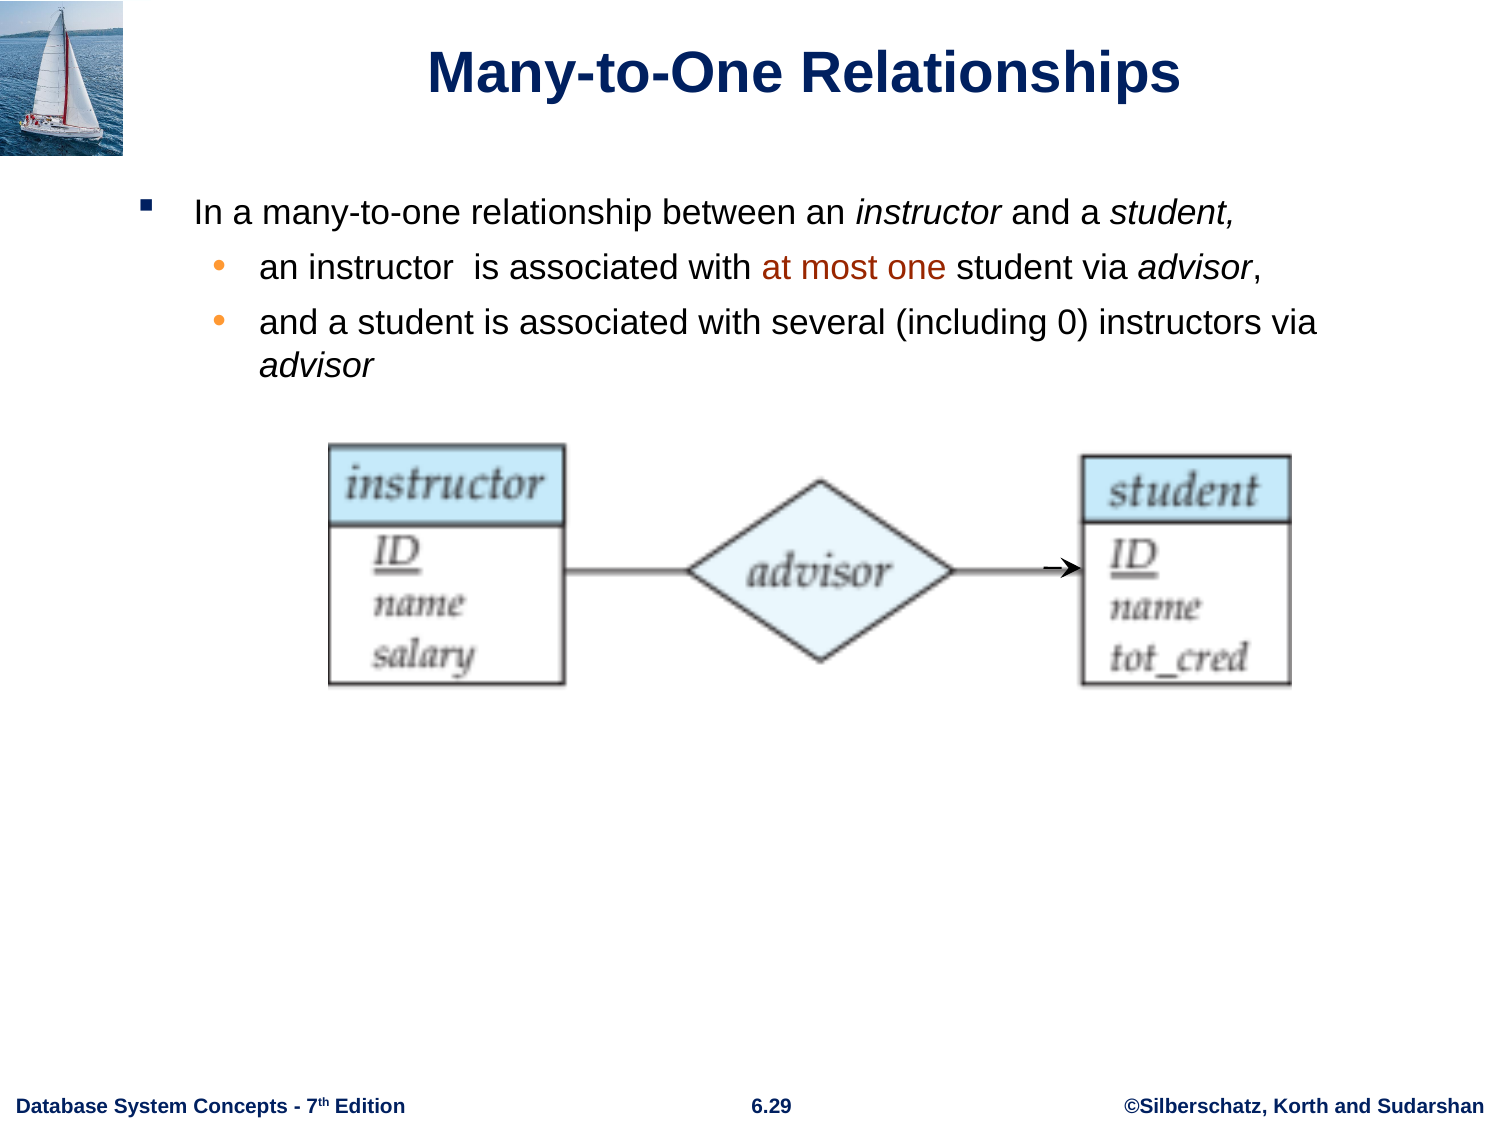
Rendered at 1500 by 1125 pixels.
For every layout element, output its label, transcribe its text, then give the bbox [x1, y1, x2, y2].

picture [0, 1, 123, 156]
list In a many-to-one relationship between an instructor and a student, an instructor is associated with at most one student via advisor, and a student is associated with several (including 0) instructors via advisor [122, 181, 1394, 480]
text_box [327, 413, 1293, 712]
title Many-to-One Relationships [139, 36, 1472, 113]
